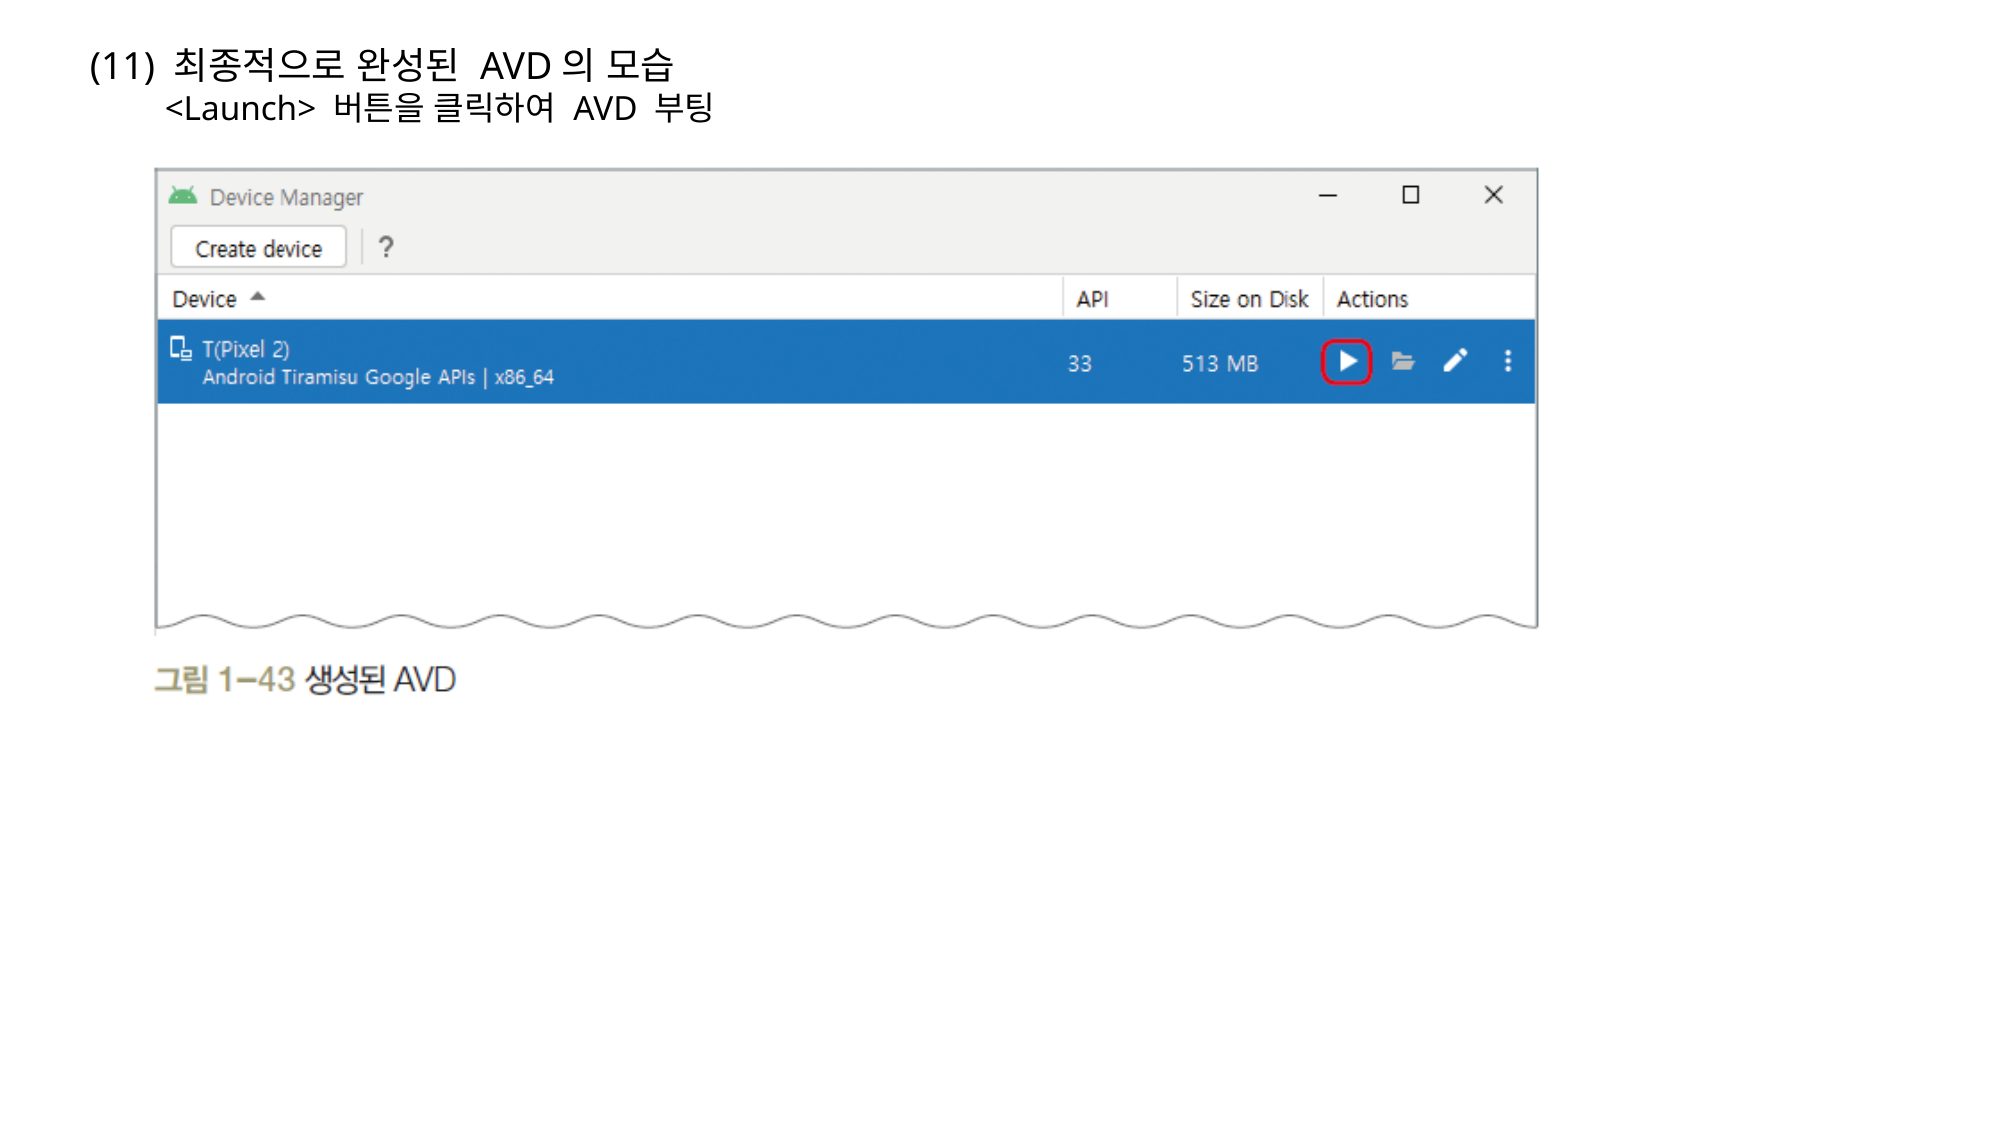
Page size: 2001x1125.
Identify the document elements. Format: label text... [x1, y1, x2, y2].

text_box (11) 최종적으로 완성된 AVD의 모습 <Launch> 버튼을 클릭하여 AVD 부팅 [0, 34, 1000, 135]
picture [144, 161, 1546, 706]
